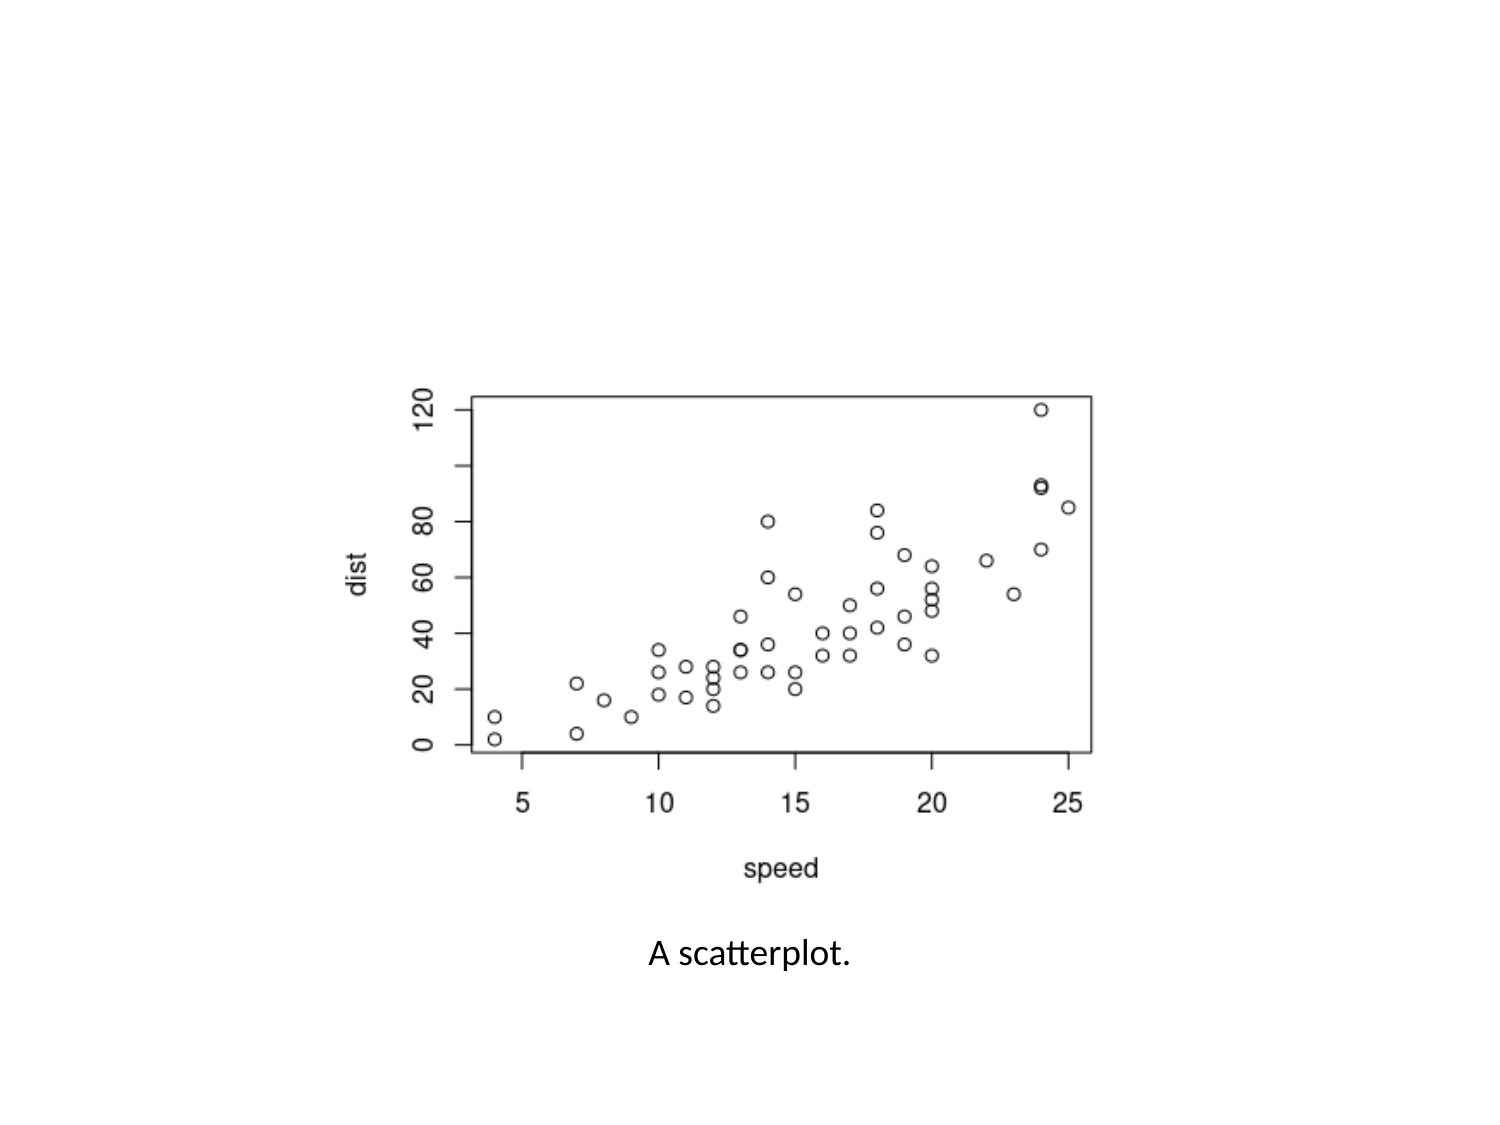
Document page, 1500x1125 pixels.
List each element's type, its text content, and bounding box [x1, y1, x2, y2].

picture [337, 262, 1161, 921]
text_box A scatterplot. [74, 920, 1425, 1005]
